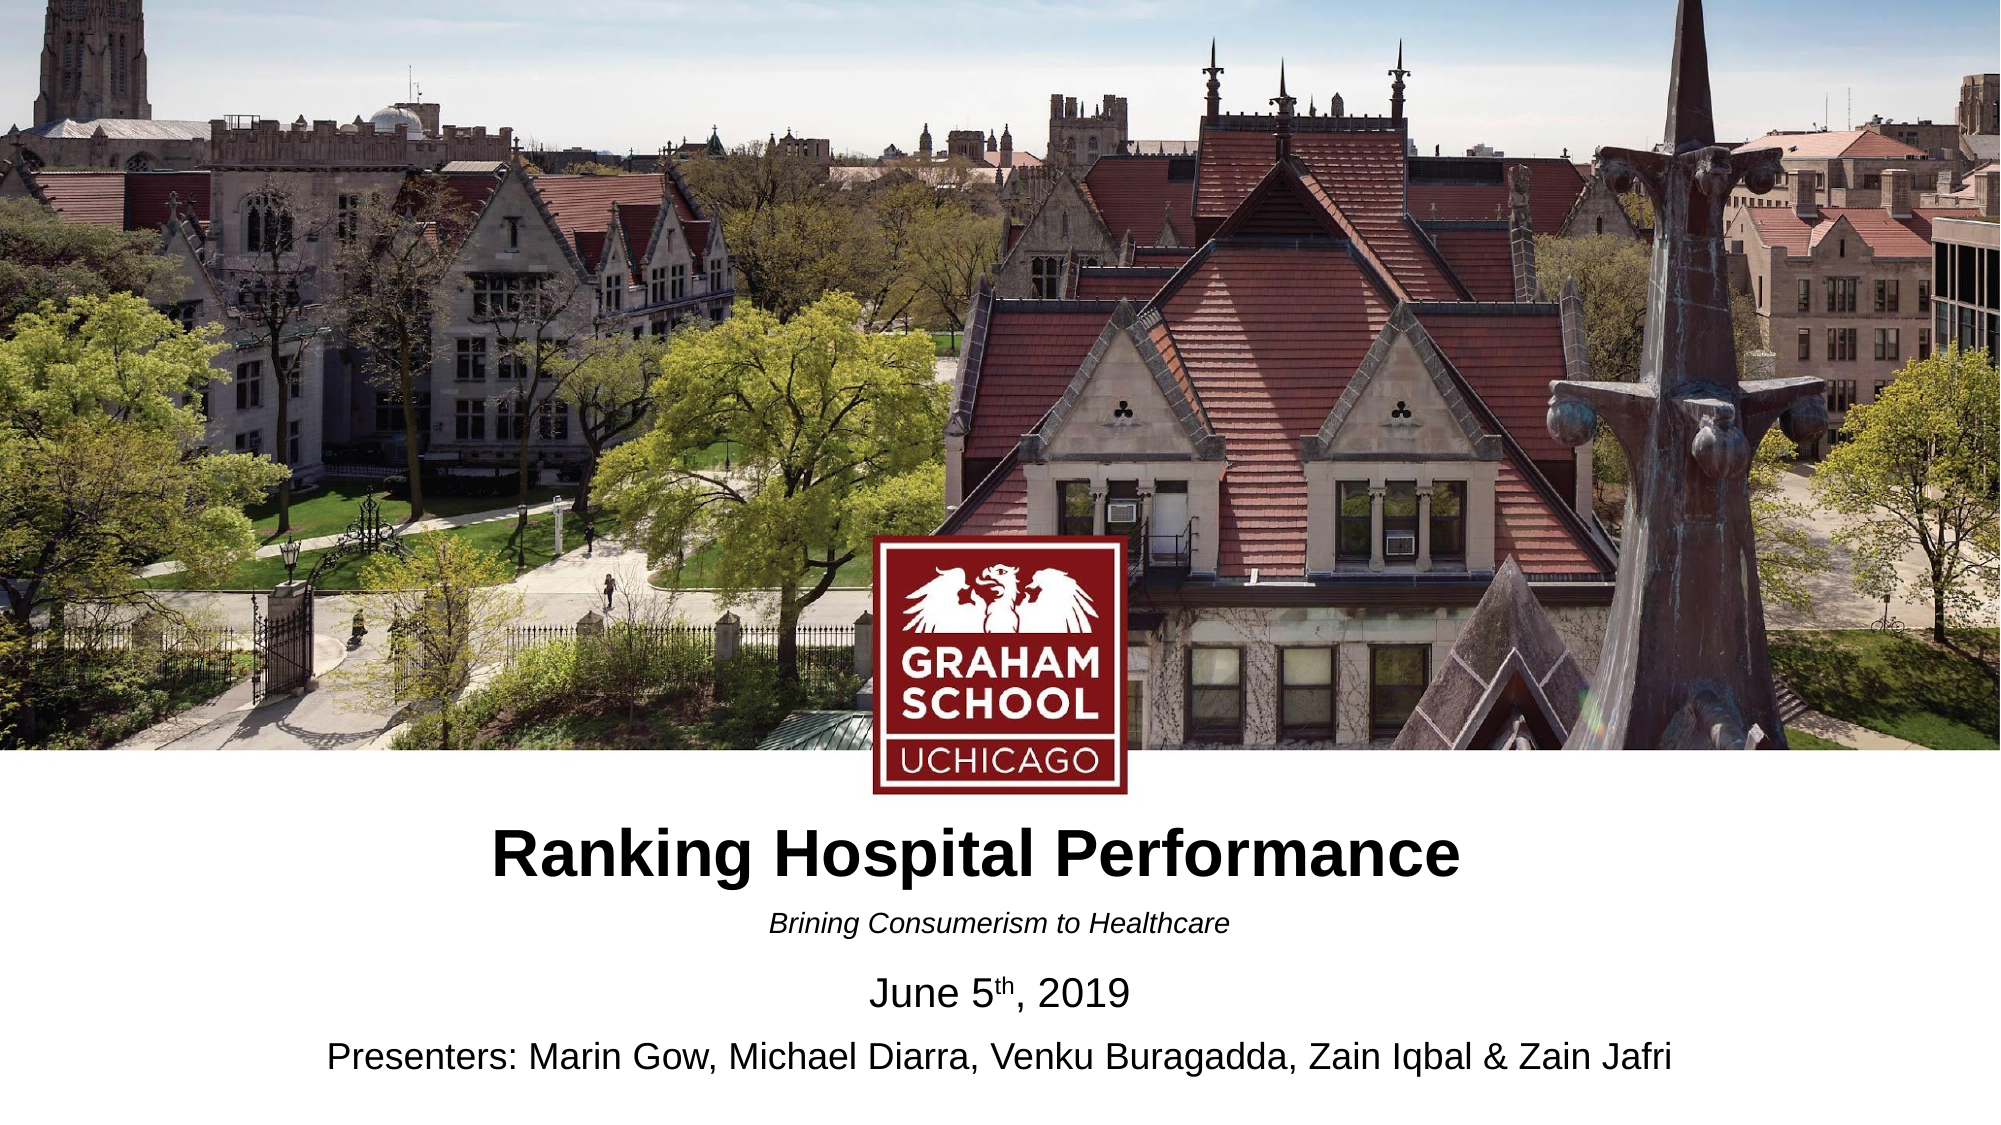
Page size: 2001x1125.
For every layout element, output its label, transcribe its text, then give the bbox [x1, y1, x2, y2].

picture [0, 0, 2000, 1125]
title Ranking Hospital Performance [442, 764, 1513, 899]
subtitle Brining Consumerism to Healthcare June 5th, 2019 Presenters: Marin Gow, Michael Diarra, Venku Buragadda, Zain Iqbal & Zain Jafri [125, 901, 1875, 975]
